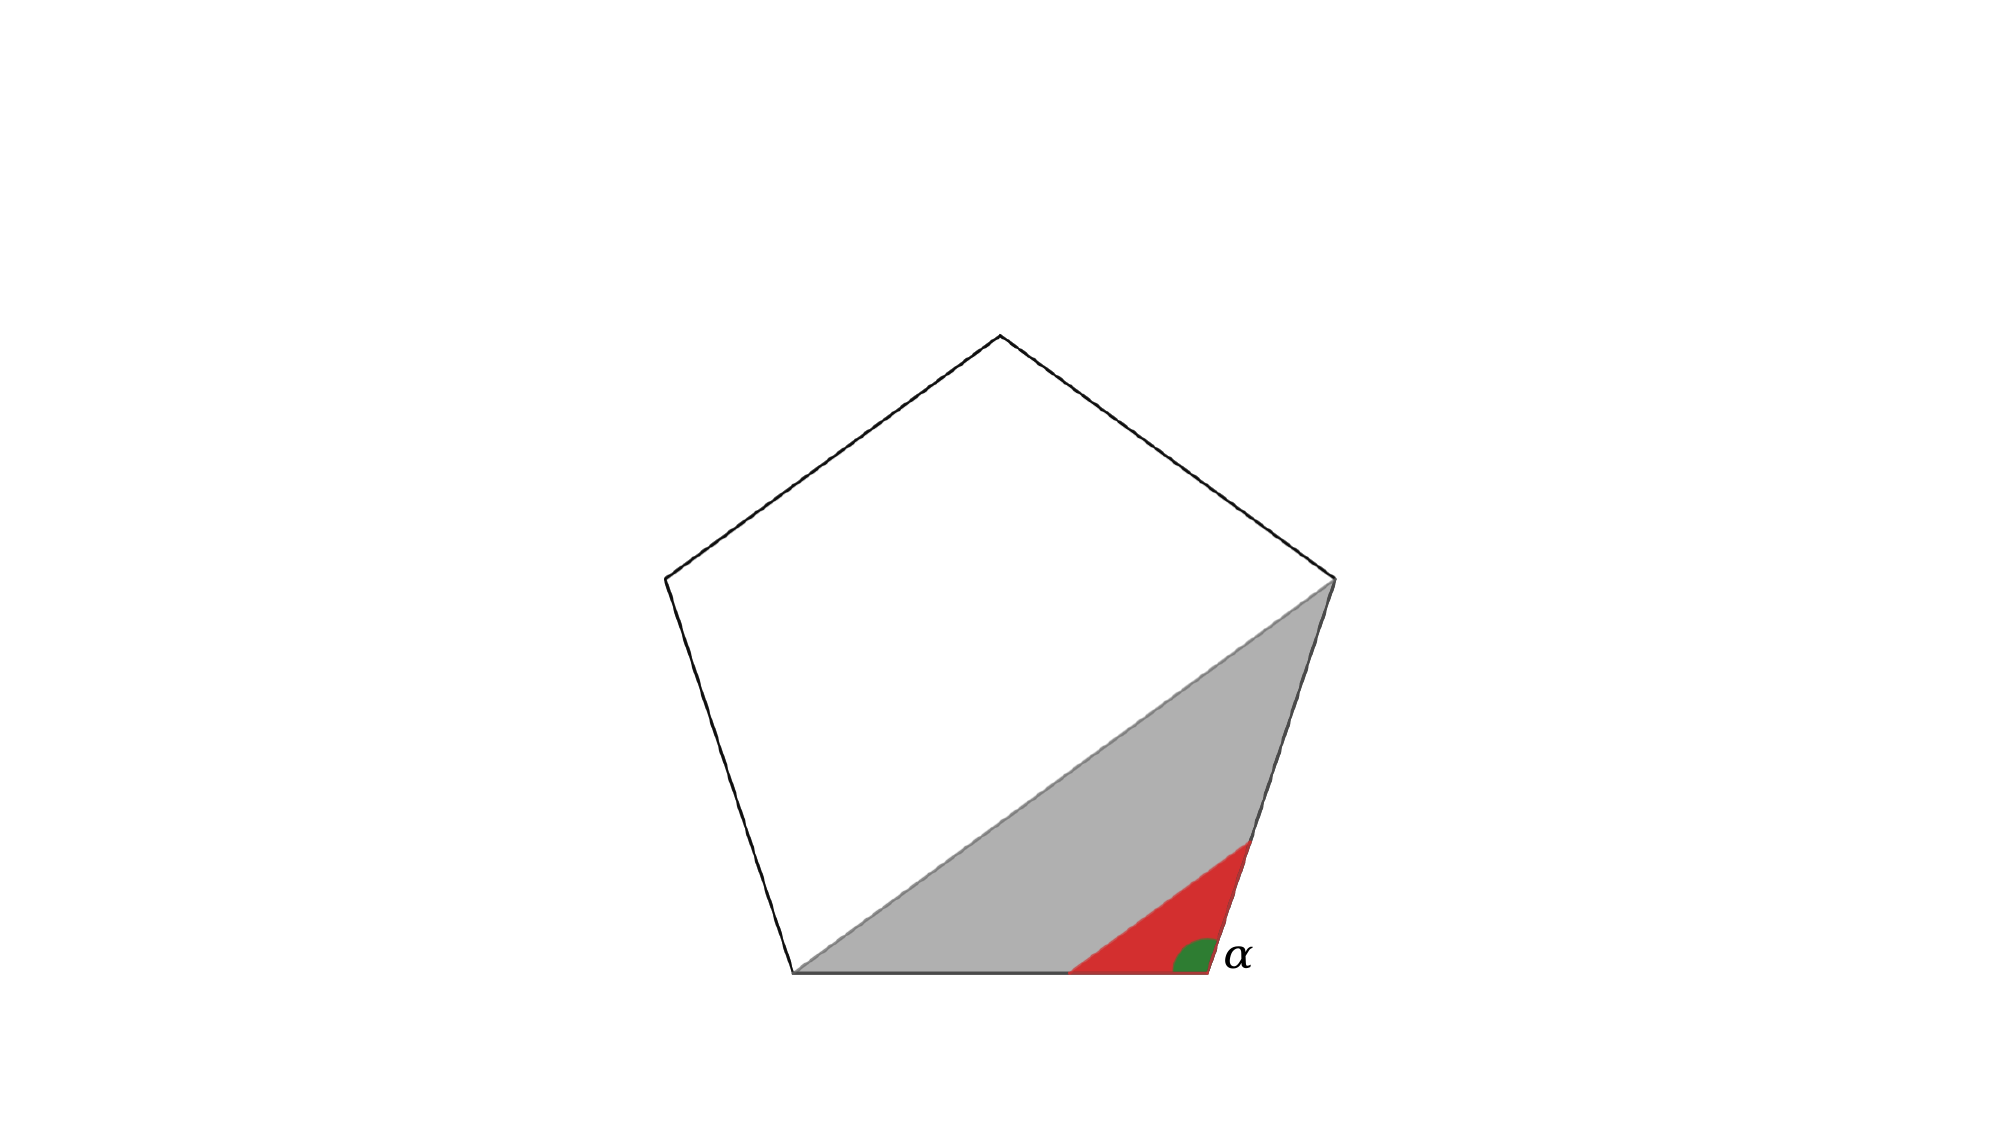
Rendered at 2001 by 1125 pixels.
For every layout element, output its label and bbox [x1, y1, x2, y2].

picture [637, 294, 1363, 999]
